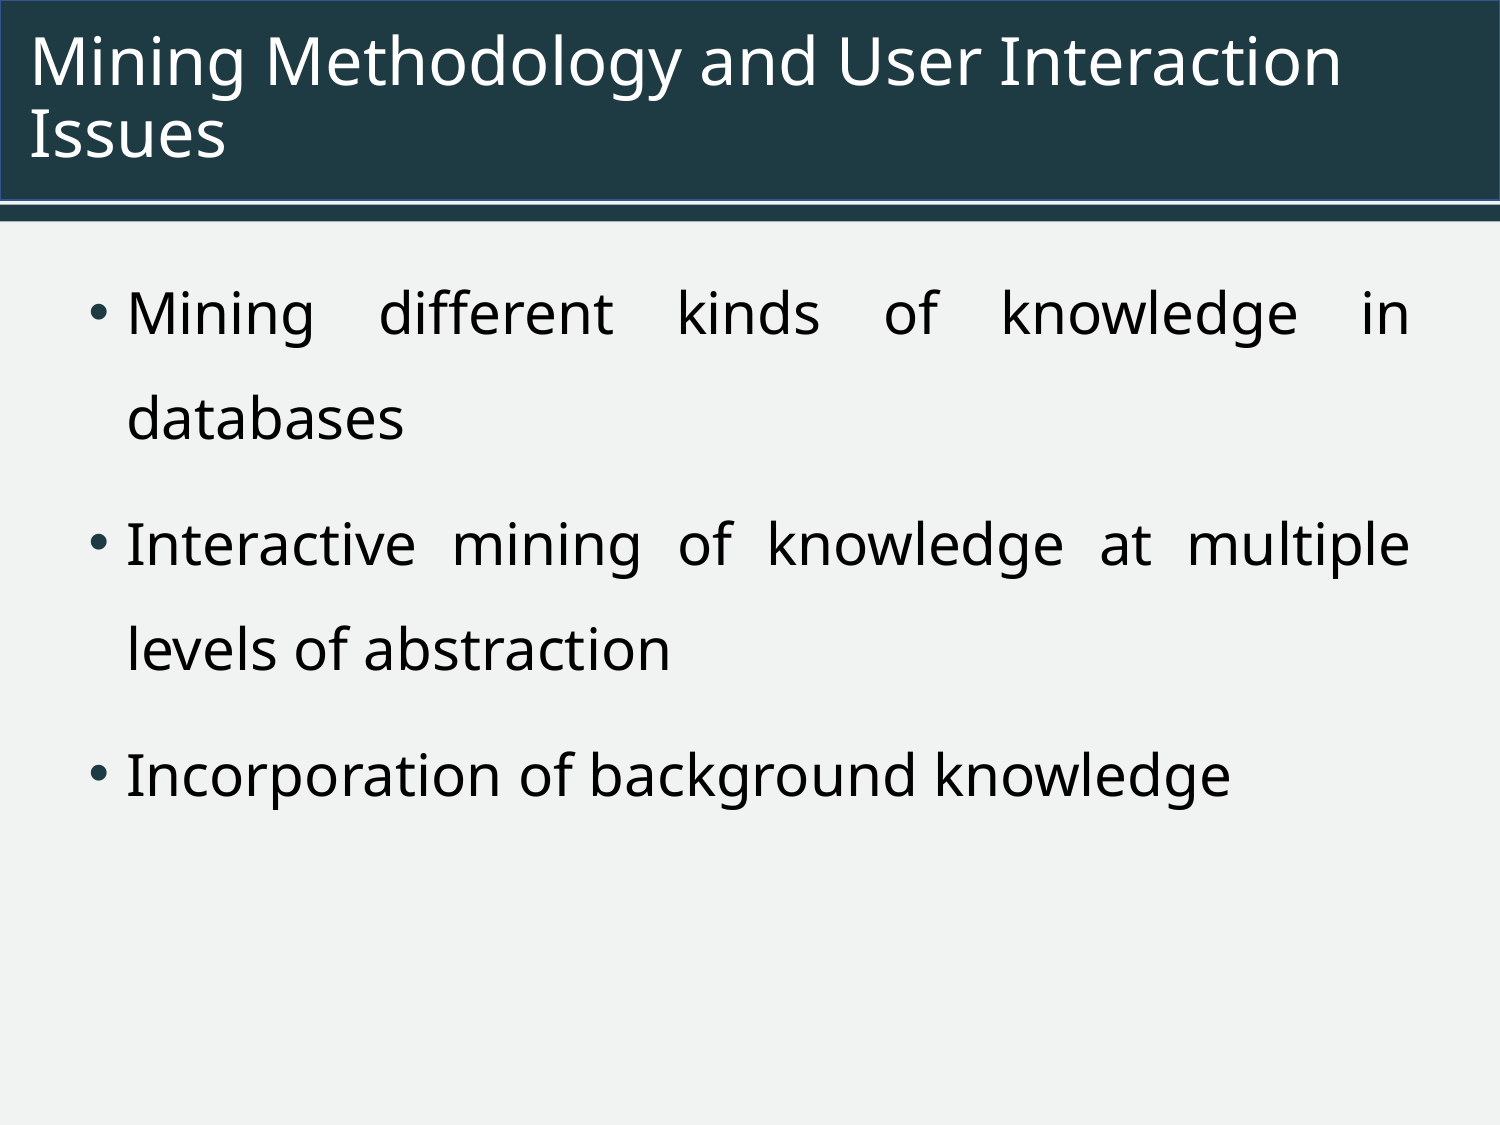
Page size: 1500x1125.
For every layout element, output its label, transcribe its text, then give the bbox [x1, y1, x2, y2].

list Mining different kinds of knowledge in databases Interactive mining of knowledge at multiple levels of abstraction Incorporation of background knowledge [73, 233, 1427, 778]
title Mining Methodology and User Interaction Issues [14, 0, 1500, 200]
